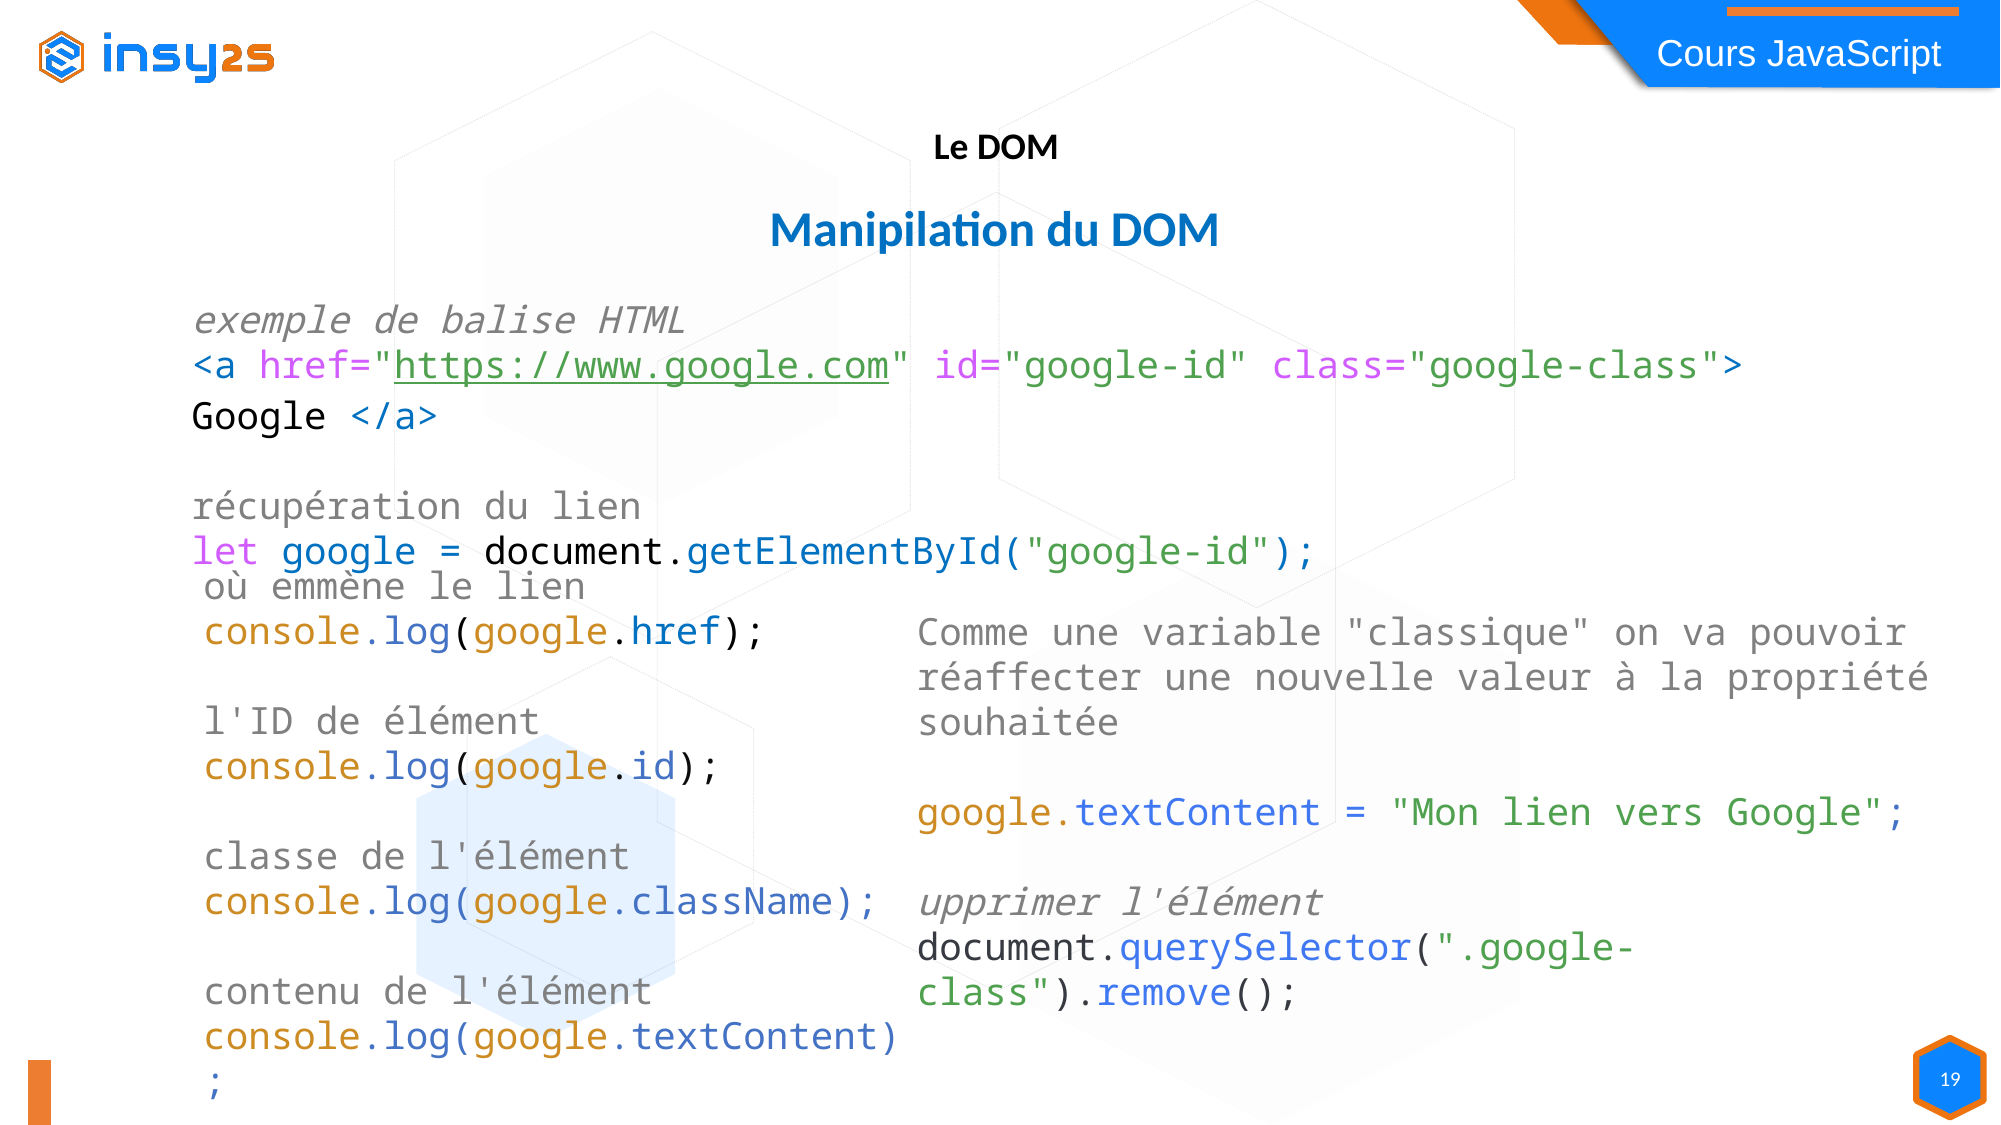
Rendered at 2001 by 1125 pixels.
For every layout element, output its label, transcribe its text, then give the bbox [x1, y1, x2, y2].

text_box Comme une variable "classique" on va pouvoir réaffecter une nouvelle valeur à la propriété souhaitée google.textContent = "Mon lien vers Google"; upprimer l'élément document.querySelector(".google-class").remove(); [902, 600, 1999, 1066]
text_box Manipilation du DOM [754, 188, 1246, 264]
slide_number 19 [1916, 1066, 1984, 1104]
text_box Le DOM [918, 107, 1077, 175]
text_box exemple de balise HTML <a href="https://www.google.com" id="google-id" class="google-class"> Google </a> récupération du lien let google = document.getElementById("google-id"); [176, 288, 1876, 580]
text_box Cours JavaScript [1641, 88, 2000, 98]
picture [39, 31, 274, 83]
text_box où emmène le lien console.log(google.href); l'ID de élément console.log(google.id); classe de l'élément console.log(google.className); contenu de l'élément console.log(google.textContent); [188, 554, 919, 1125]
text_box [1514, 0, 2000, 88]
